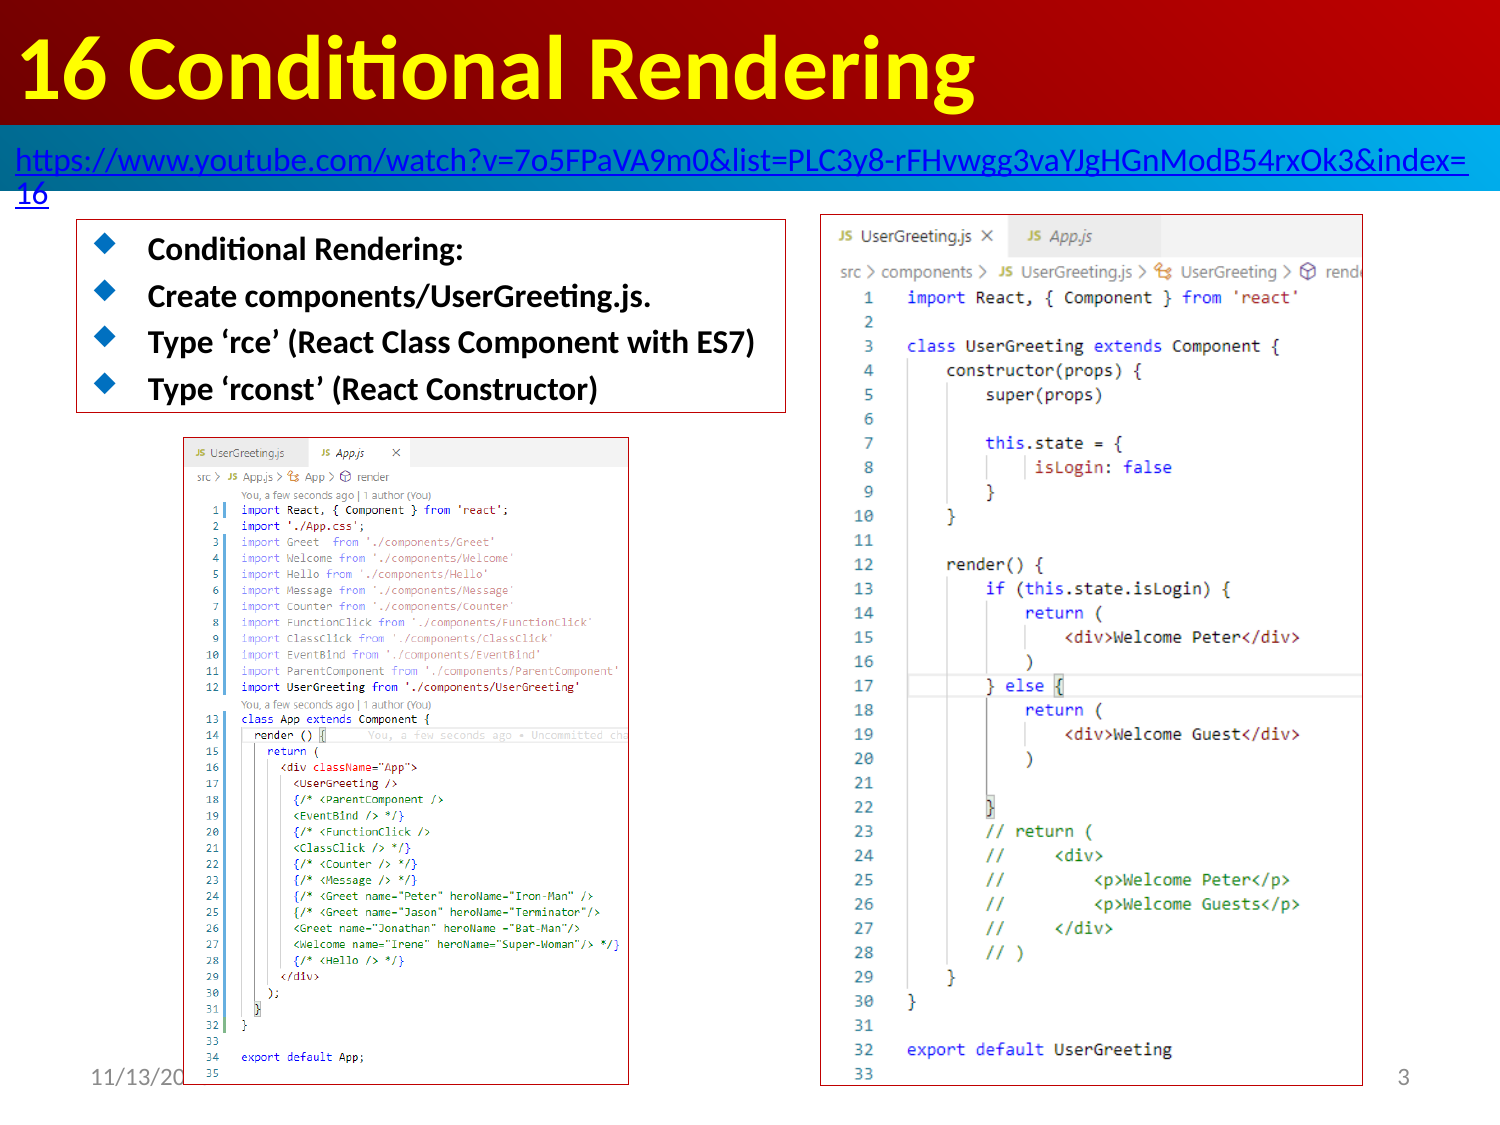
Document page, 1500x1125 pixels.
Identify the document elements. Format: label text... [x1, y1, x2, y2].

picture [183, 436, 630, 1085]
subtitle Conditional Rendering: Create components/UserGreeting.js. Type ‘rce’ (React Class Component with ES7) Type ‘rconst’ (React Constructor) [76, 219, 786, 413]
text_box https://www.youtube.com/watch?v=7o5FPaVA9m0&list=PLC3y8-rFHvwgg3vaYJgHGnModB54rxOk3&index=16 [0, 125, 1500, 191]
title 16 Conditional Rendering [0, 0, 1500, 125]
slide_number 3 [1074, 1042, 1425, 1109]
picture [820, 214, 1364, 1087]
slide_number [75, 1042, 425, 1109]
